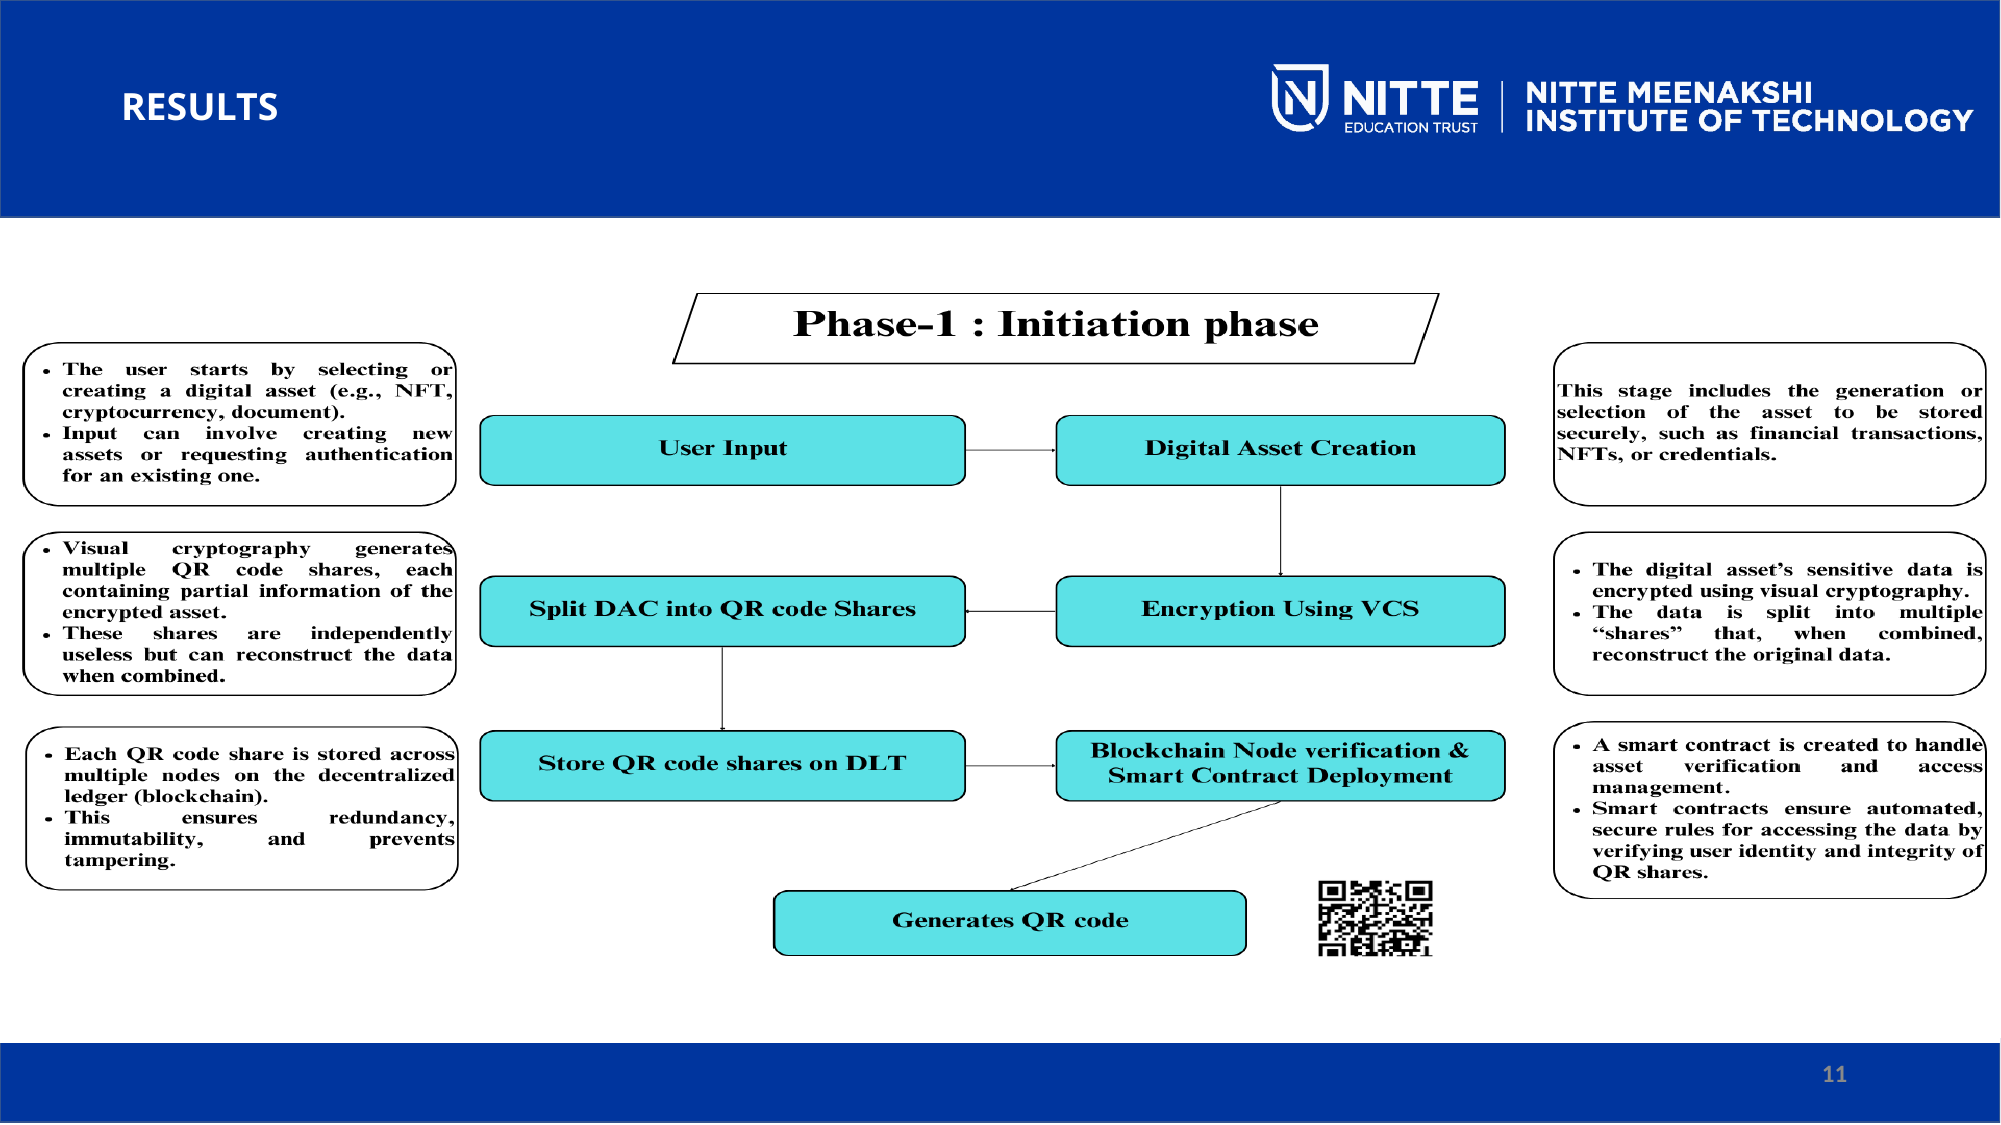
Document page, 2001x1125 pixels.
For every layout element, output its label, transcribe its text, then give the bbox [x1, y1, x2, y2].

picture [0, 0, 2001, 1043]
slide_number 11 [1412, 1054, 1863, 1103]
text_box RESULTS [106, 75, 762, 136]
